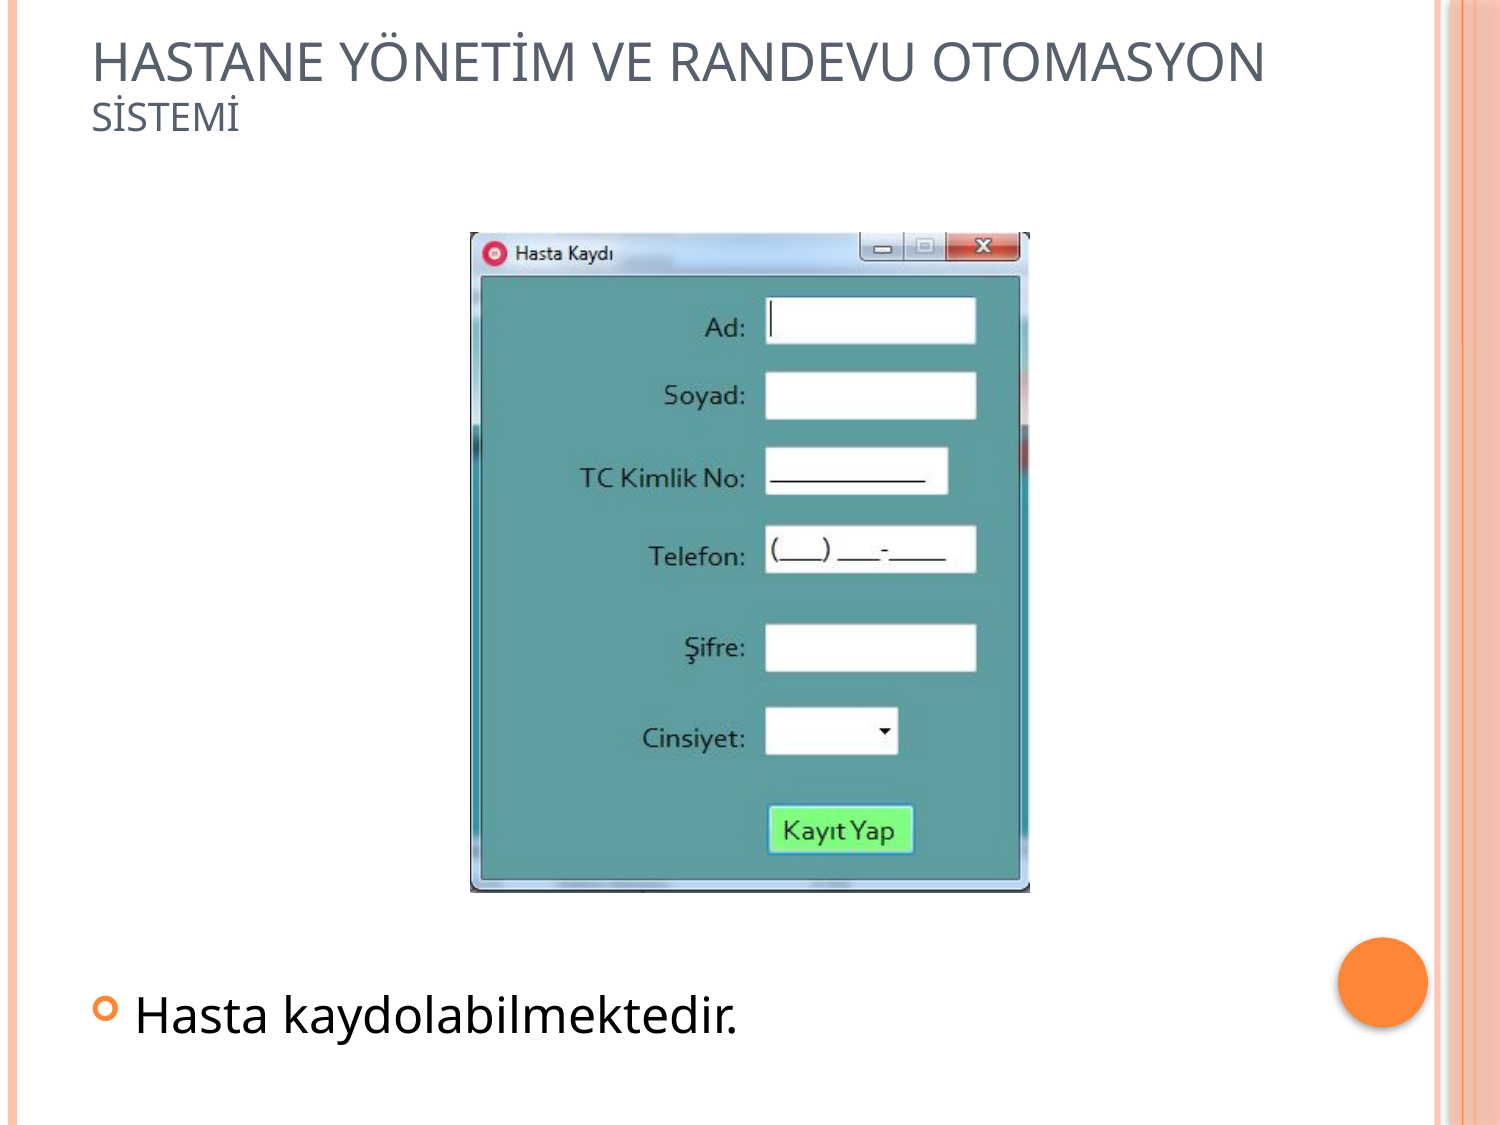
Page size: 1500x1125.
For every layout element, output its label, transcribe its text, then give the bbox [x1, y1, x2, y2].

list Hasta kaydolabilmektedir. [75, 975, 1300, 1062]
picture [469, 232, 1031, 893]
title Hastane yönetim ve randevu otomasyon SİSTEMİ [76, 19, 1302, 147]
